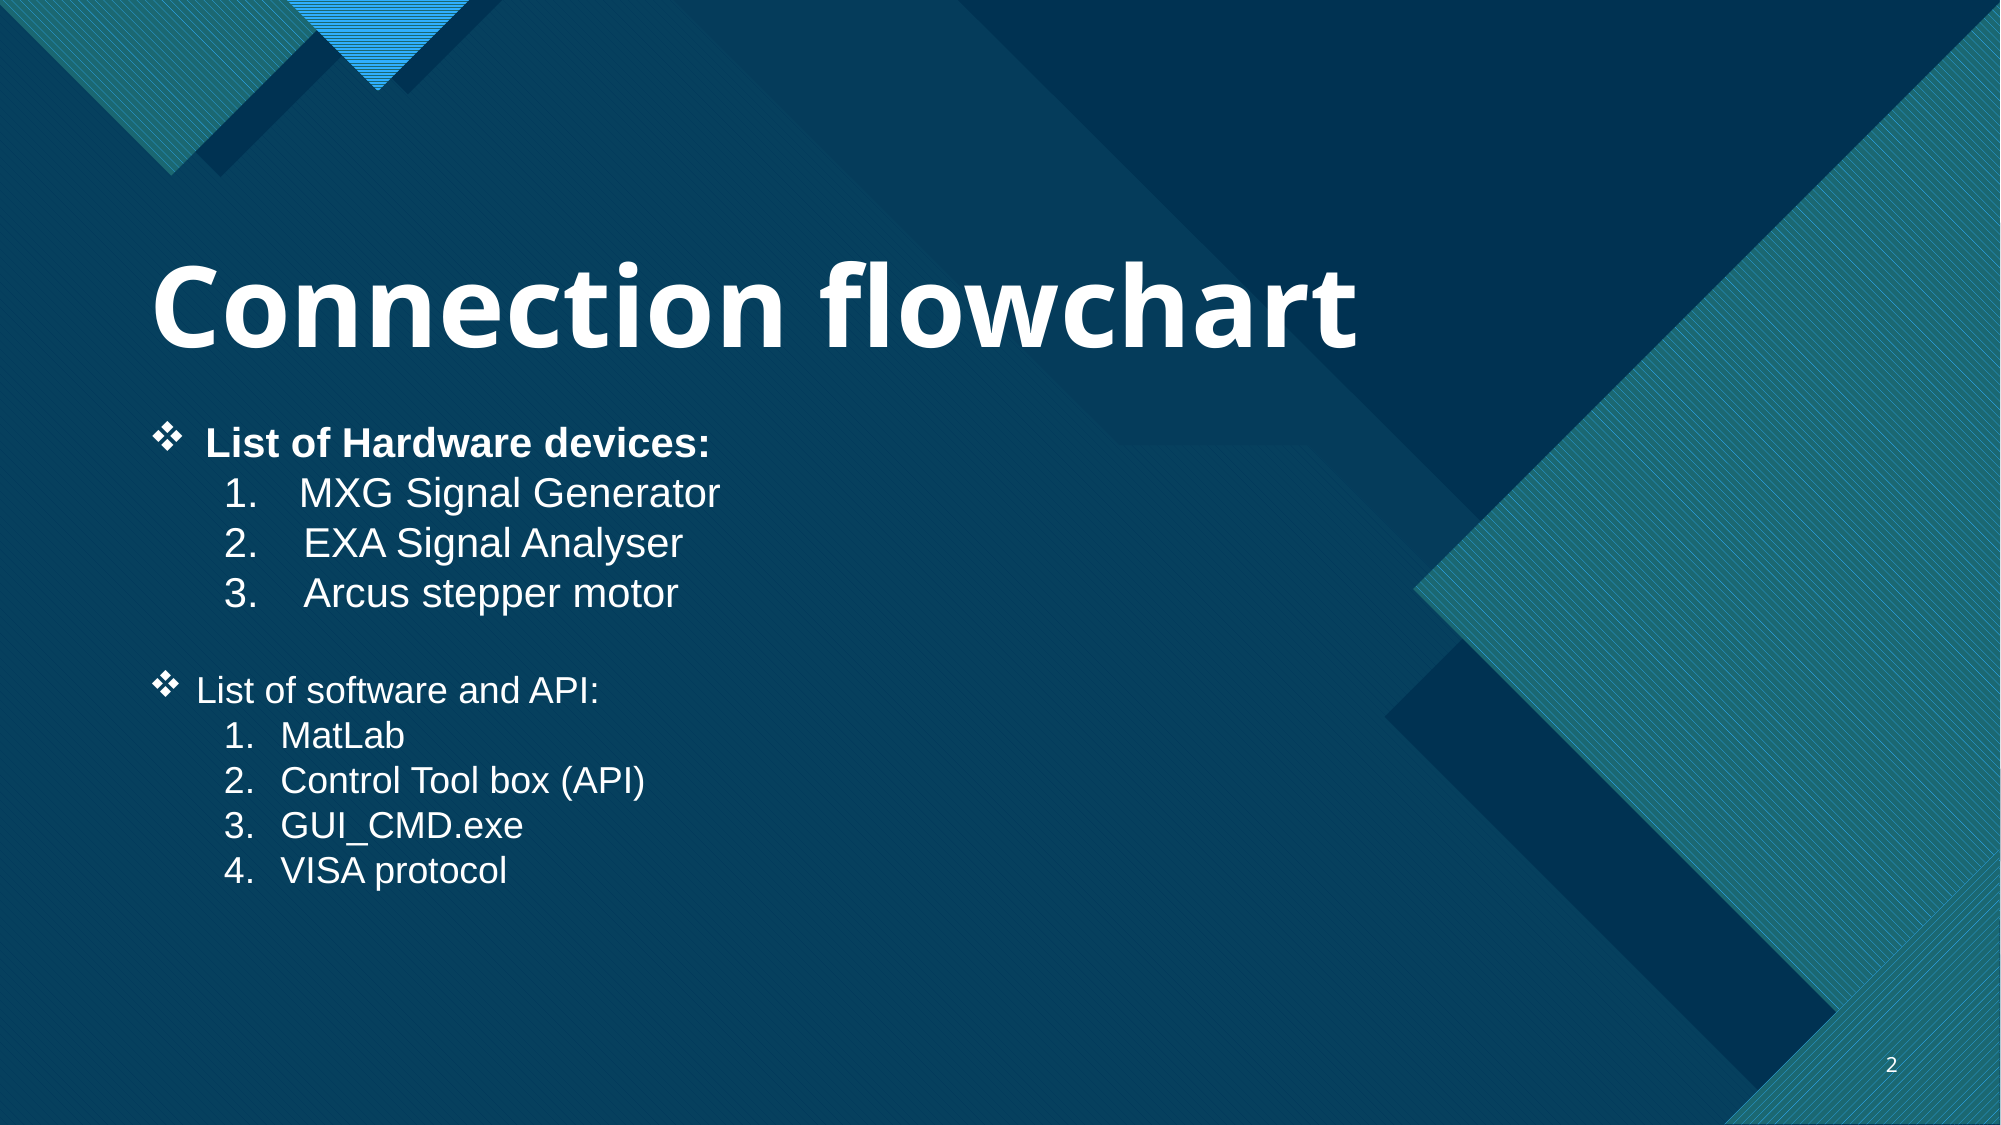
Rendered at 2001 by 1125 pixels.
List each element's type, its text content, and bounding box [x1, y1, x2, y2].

slide_number 2 [1845, 1035, 1913, 1096]
text_box List of Hardware devices: MXG Signal Generator EXA Signal Analyser Arcus stepper motor List of software and API: MatLab Control Tool box (API) GUI_CMD.exe VISA protocol [134, 408, 1190, 899]
title Connection flowchart [134, 238, 1411, 380]
text_box Total_Time = ( ( 3200 / 1000 ) x 5 ) + 20 Total_Time = 16 + 20 = 36 (Sec) Required time for 1° step Size = 36 / 360° = 0.1 Sec [1415, 427, 2001, 1125]
